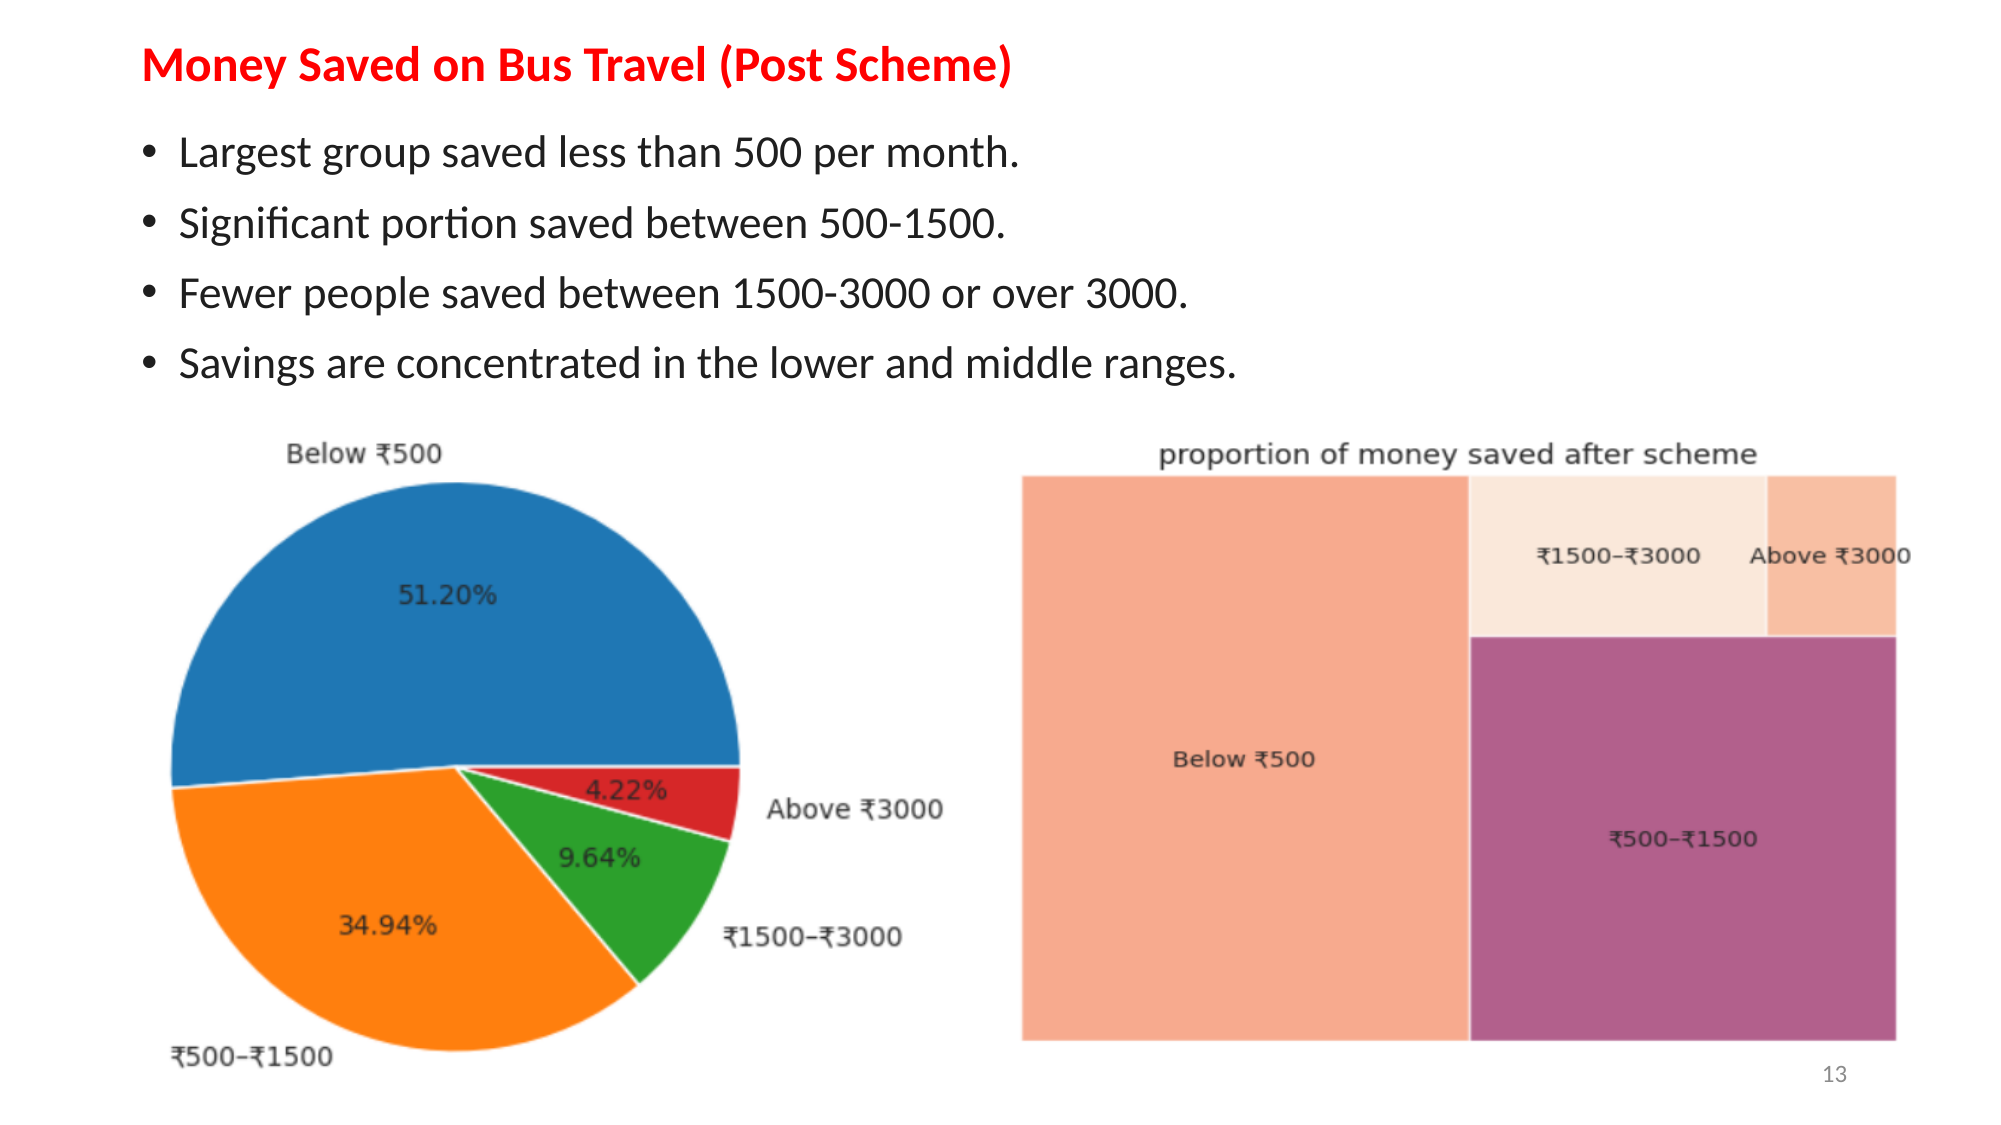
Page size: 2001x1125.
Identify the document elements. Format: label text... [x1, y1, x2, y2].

slide_number 13 [1412, 1055, 1863, 1103]
list Largest group saved less than 500 per month. Significant portion saved between 500-1500. Fewer people saved between 1500-3000 or over 3000. Savings are concentrated in the lower and middle ranges. [126, 120, 1928, 1083]
picture [72, 432, 968, 1093]
picture [980, 432, 1915, 1055]
